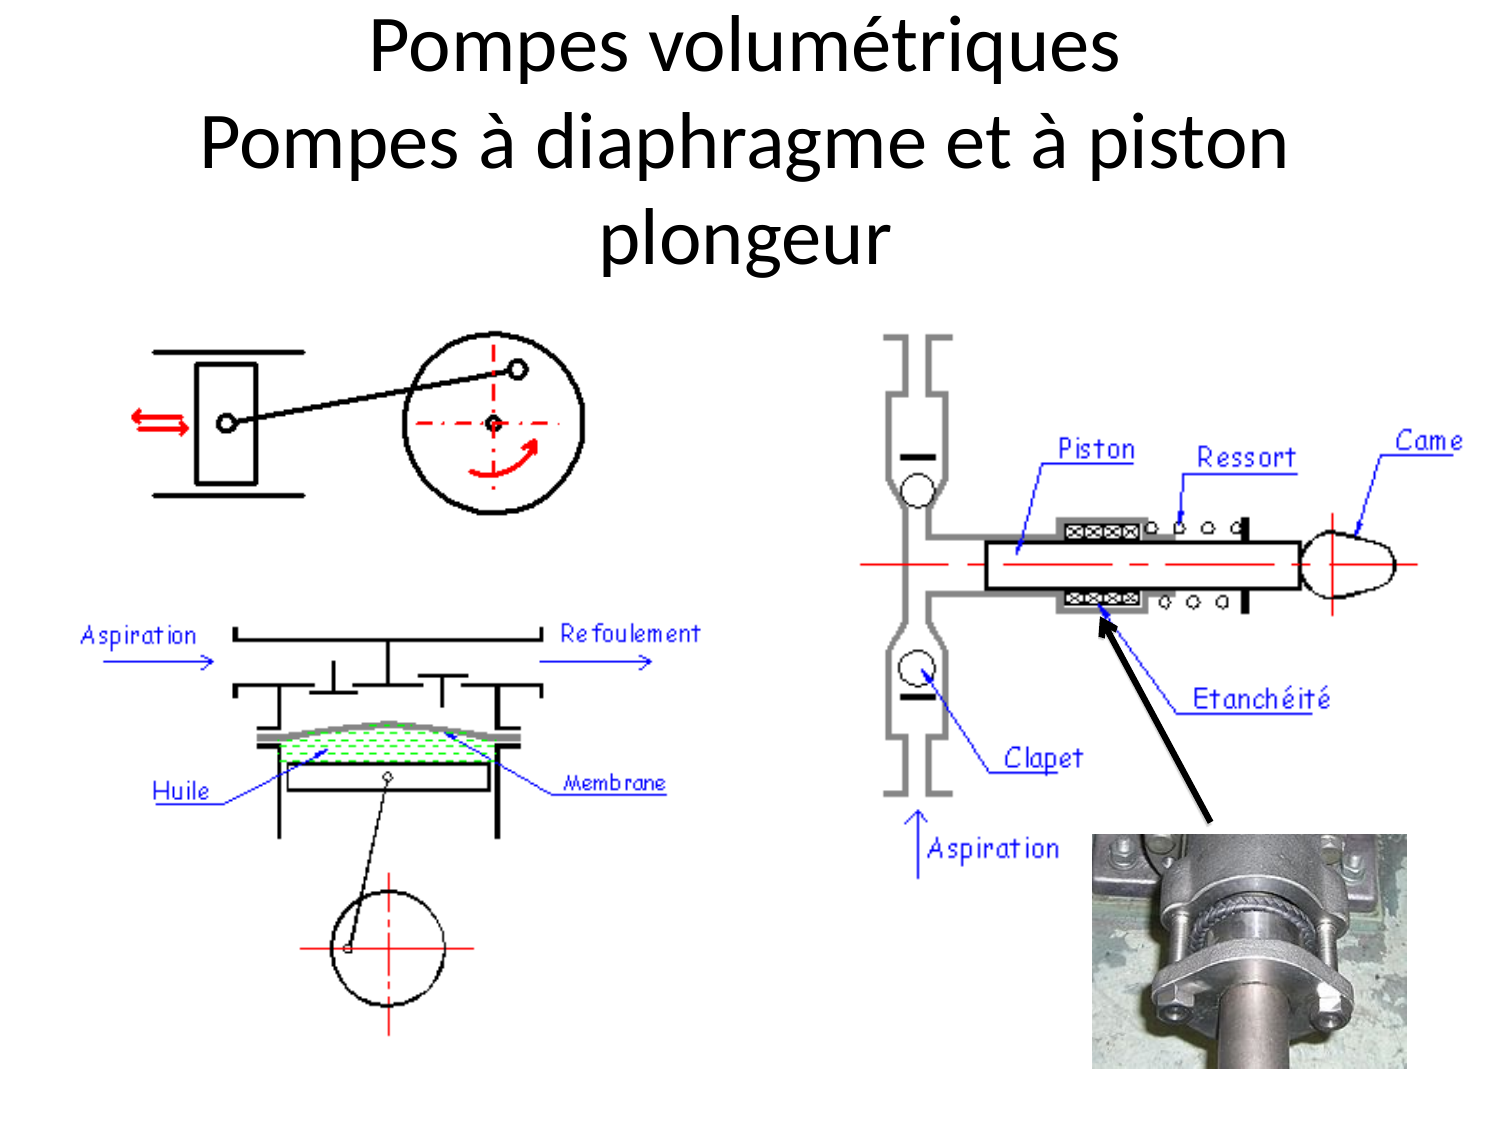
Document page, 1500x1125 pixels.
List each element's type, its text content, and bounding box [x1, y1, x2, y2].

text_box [1099, 616, 1211, 823]
picture [846, 317, 1476, 1069]
title Pompes volumétriques Pompes à diaphragme et à piston plongeur [41, 0, 1450, 290]
picture [69, 603, 716, 1042]
picture [124, 328, 593, 519]
